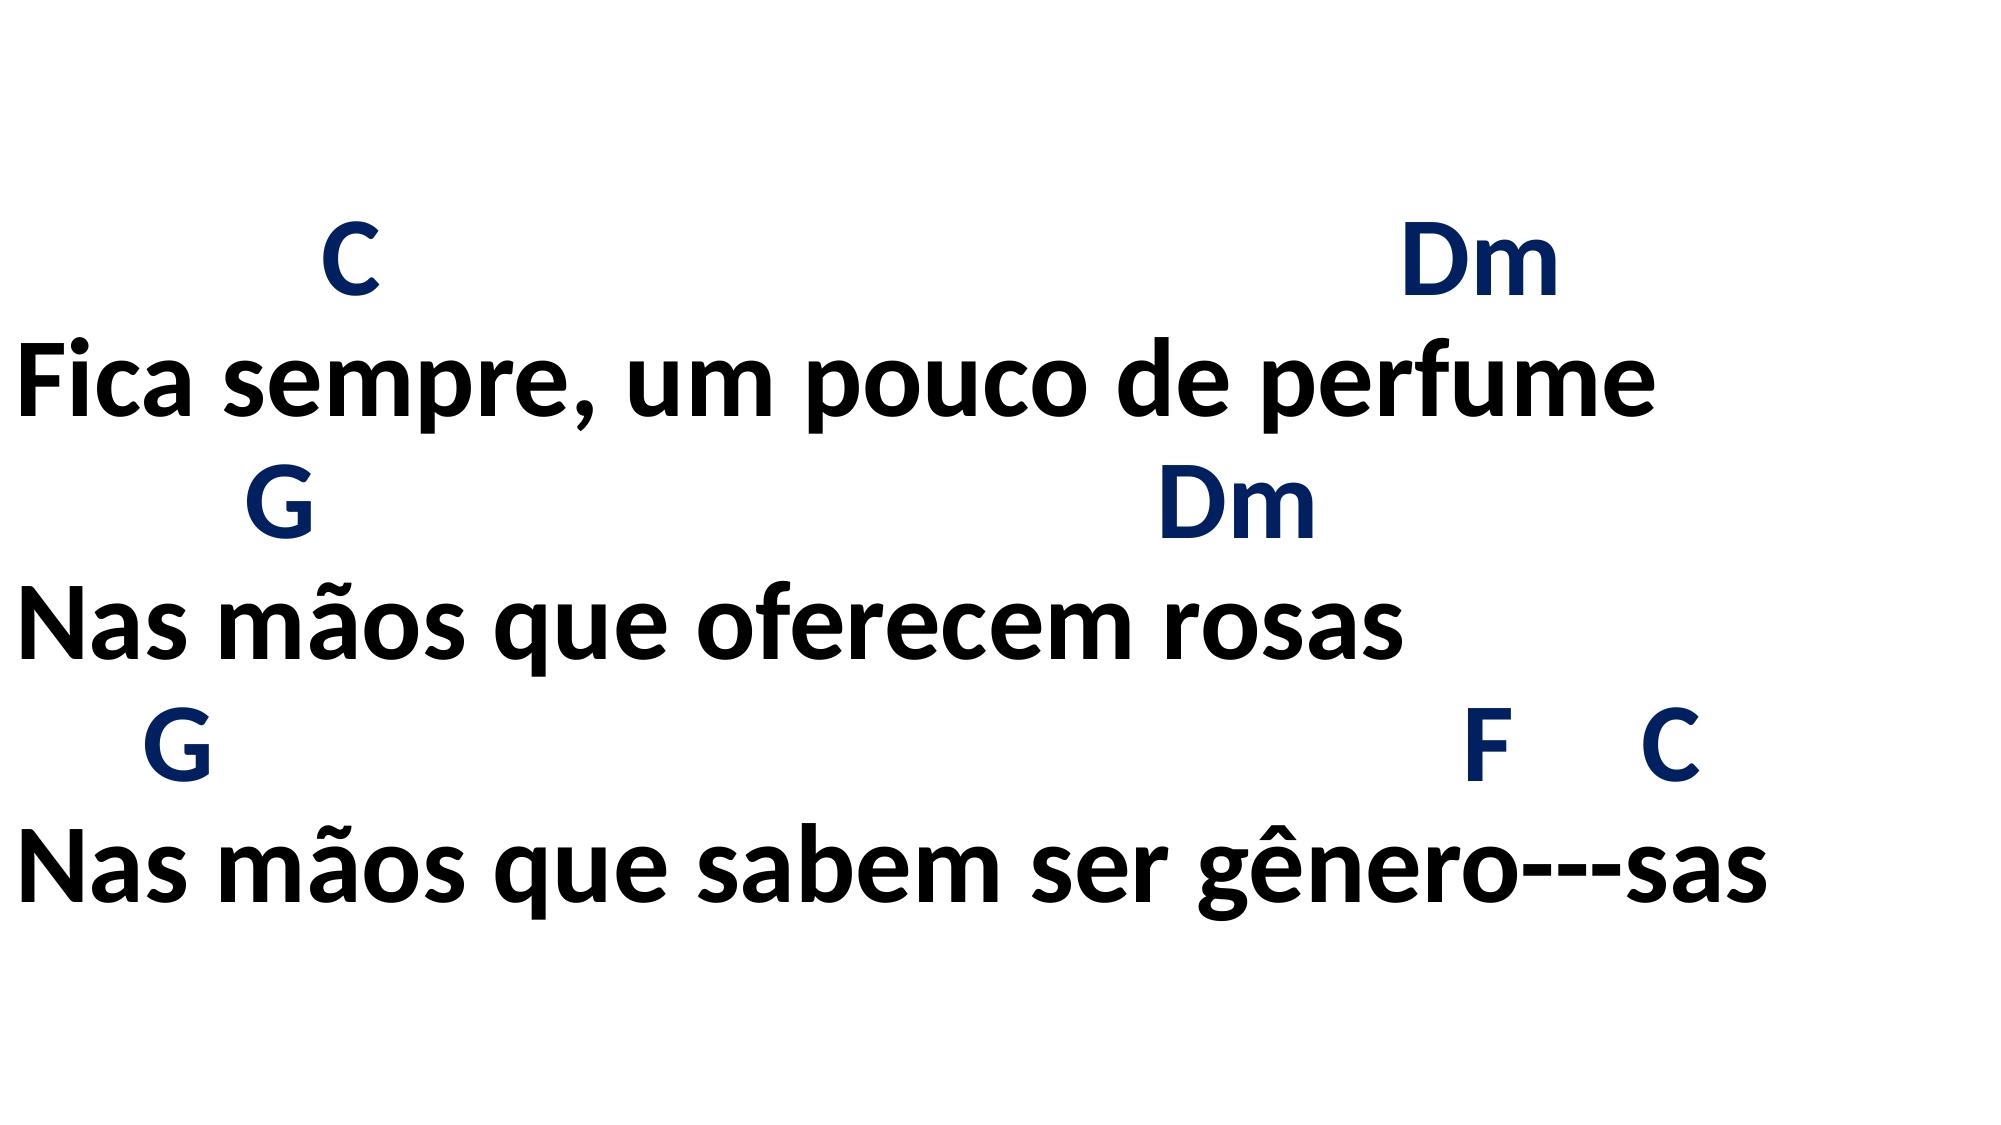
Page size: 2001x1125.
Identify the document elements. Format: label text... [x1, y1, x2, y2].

title C Dm Fica sempre, um pouco de perfume G Dm Nas mãos que oferecem rosas G F C Nas mãos que sabem ser gênero---sas [0, 0, 2000, 1125]
